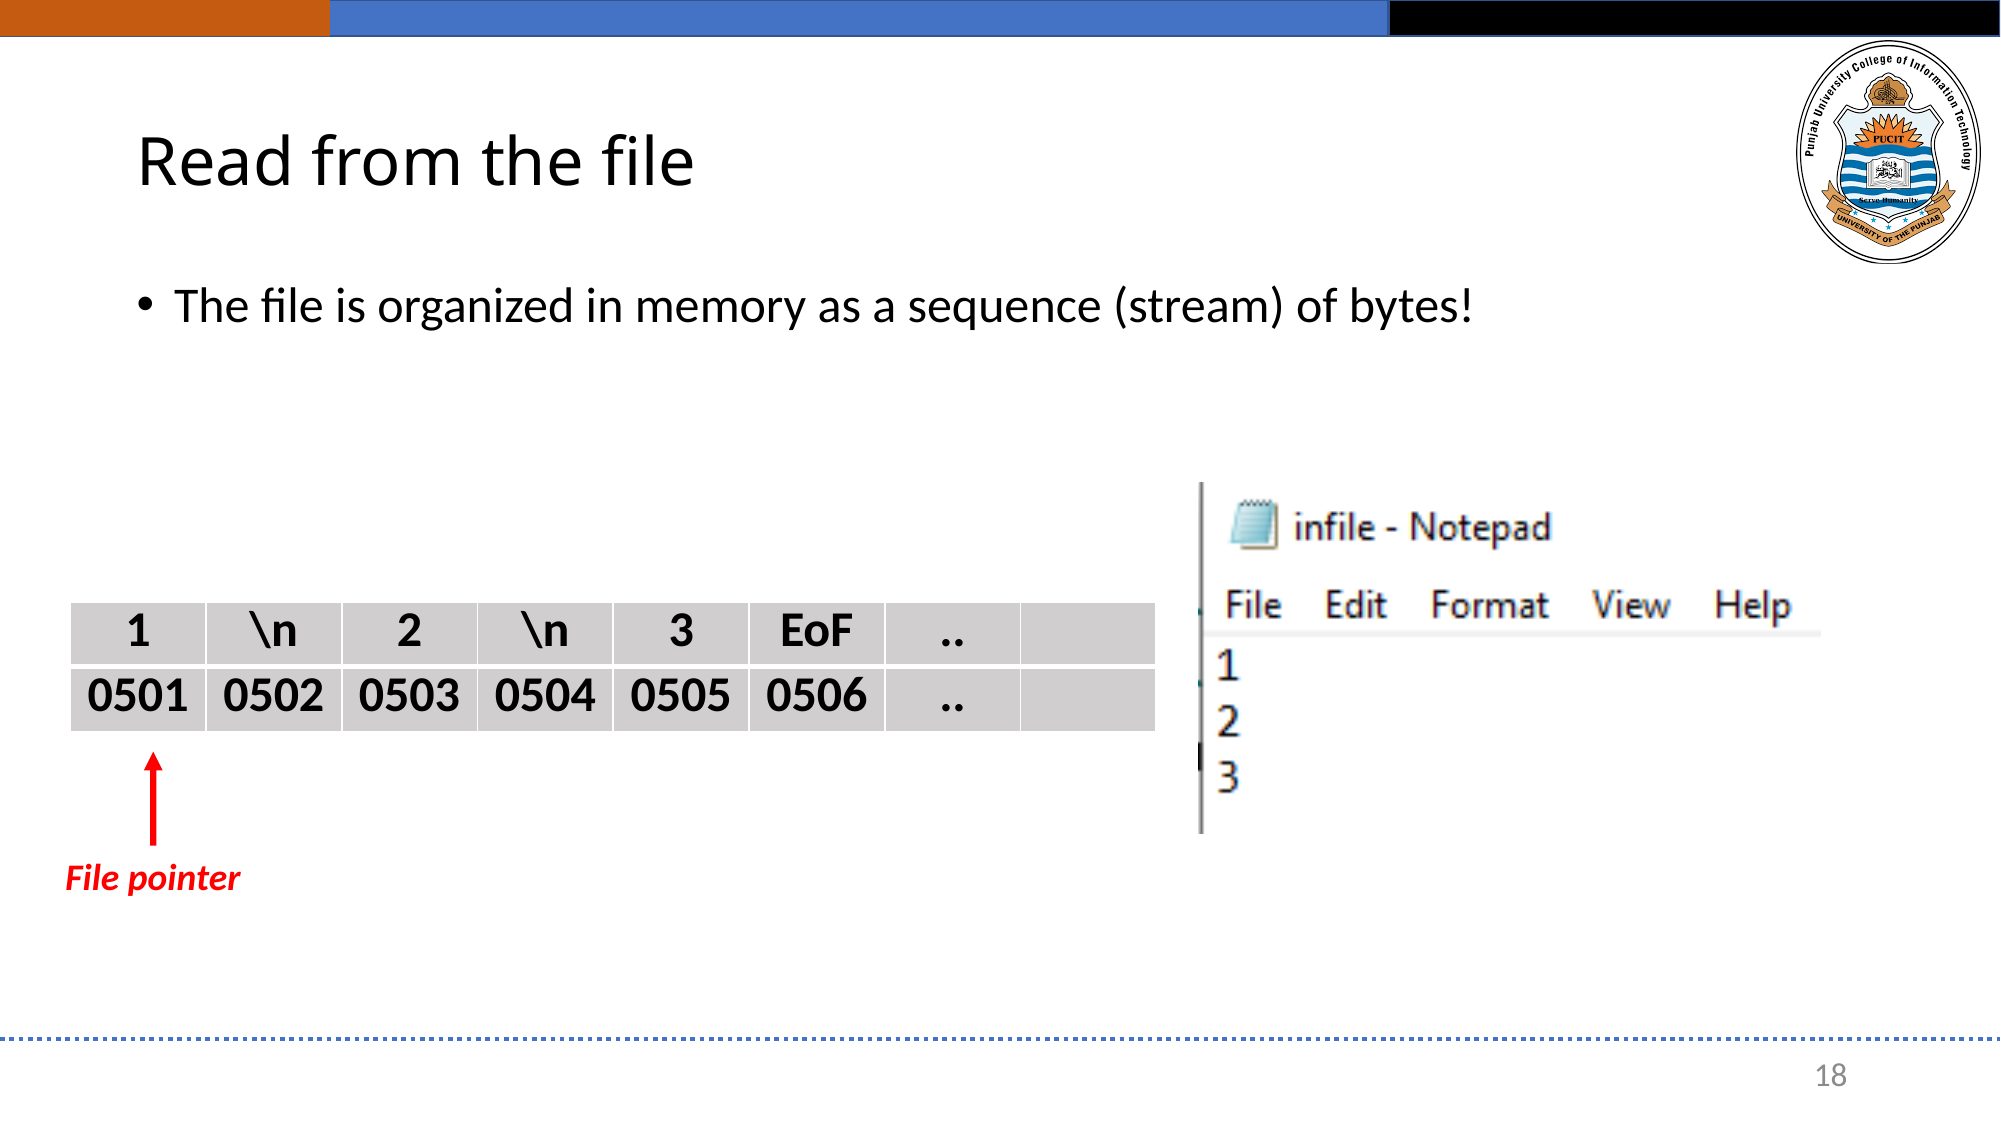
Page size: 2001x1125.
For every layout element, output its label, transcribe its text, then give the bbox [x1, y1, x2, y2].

title Read from the file [121, 100, 1767, 227]
picture [1776, 40, 2000, 264]
picture [1198, 482, 1821, 834]
table_cell 0501 [71, 669, 121, 731]
slide_number 18 [1412, 1042, 1863, 1103]
text_box File pointer [50, 845, 256, 906]
table_header 1 [71, 603, 121, 664]
list The file is organized in memory as a sequence (stream) of bytes! [121, 271, 1847, 1022]
